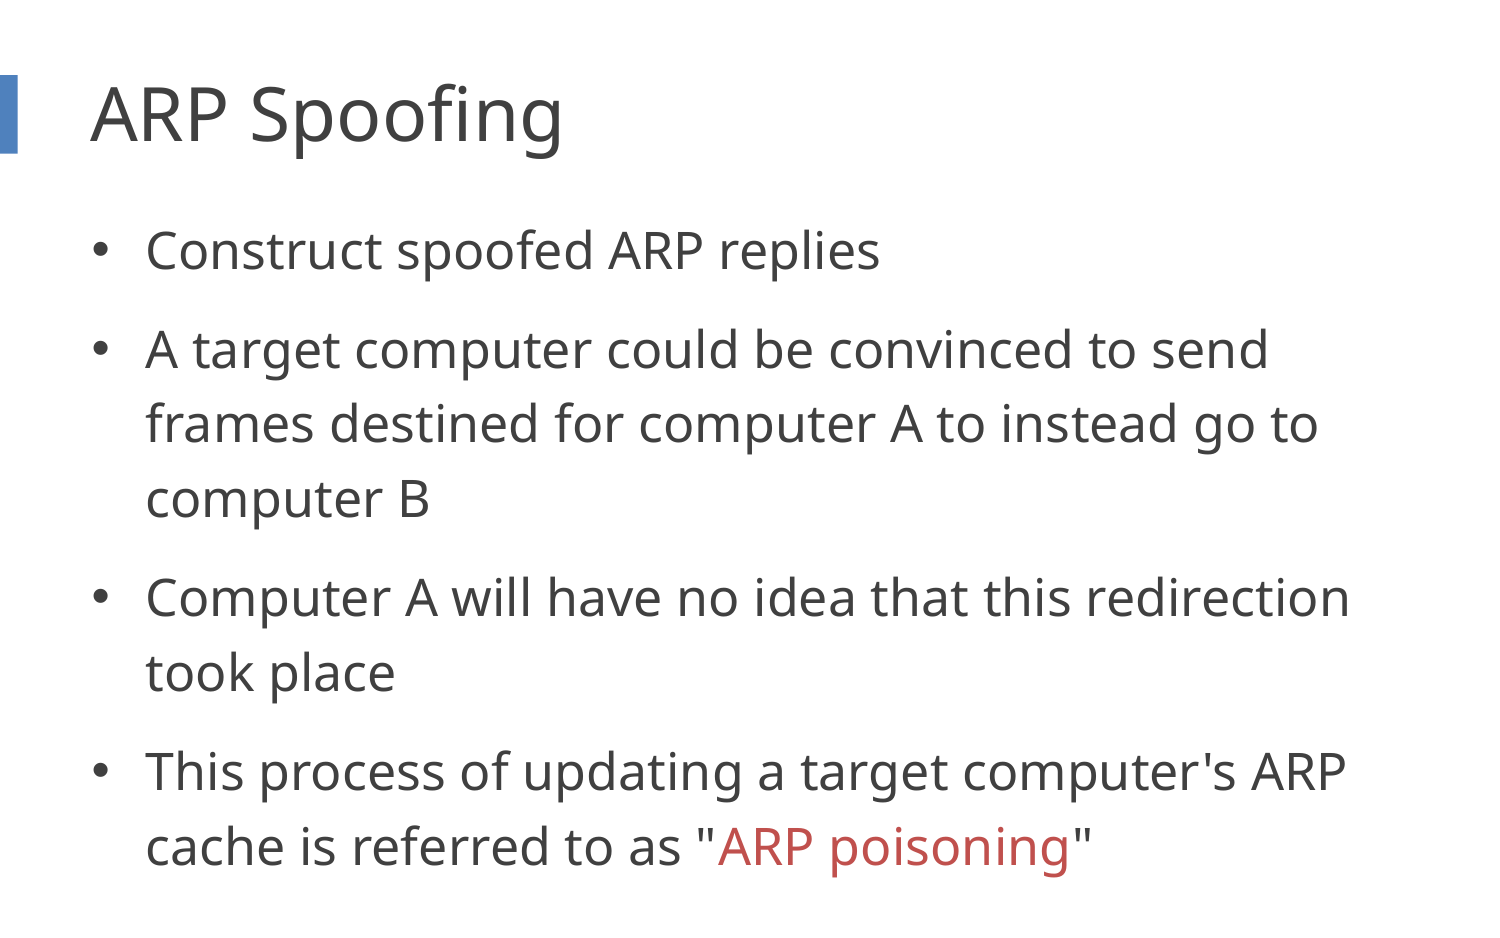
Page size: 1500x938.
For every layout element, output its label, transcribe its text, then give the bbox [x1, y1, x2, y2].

title ARP Spoofing [75, 37, 1425, 186]
list Construct spoofed ARP replies A target computer could be convinced to send frames destined for computer A to instead go to computer B Computer A will have no idea that this redirection took place This process of updating a target computer's ARP cache is referred to as "ARP poisoning" [76, 197, 1400, 885]
